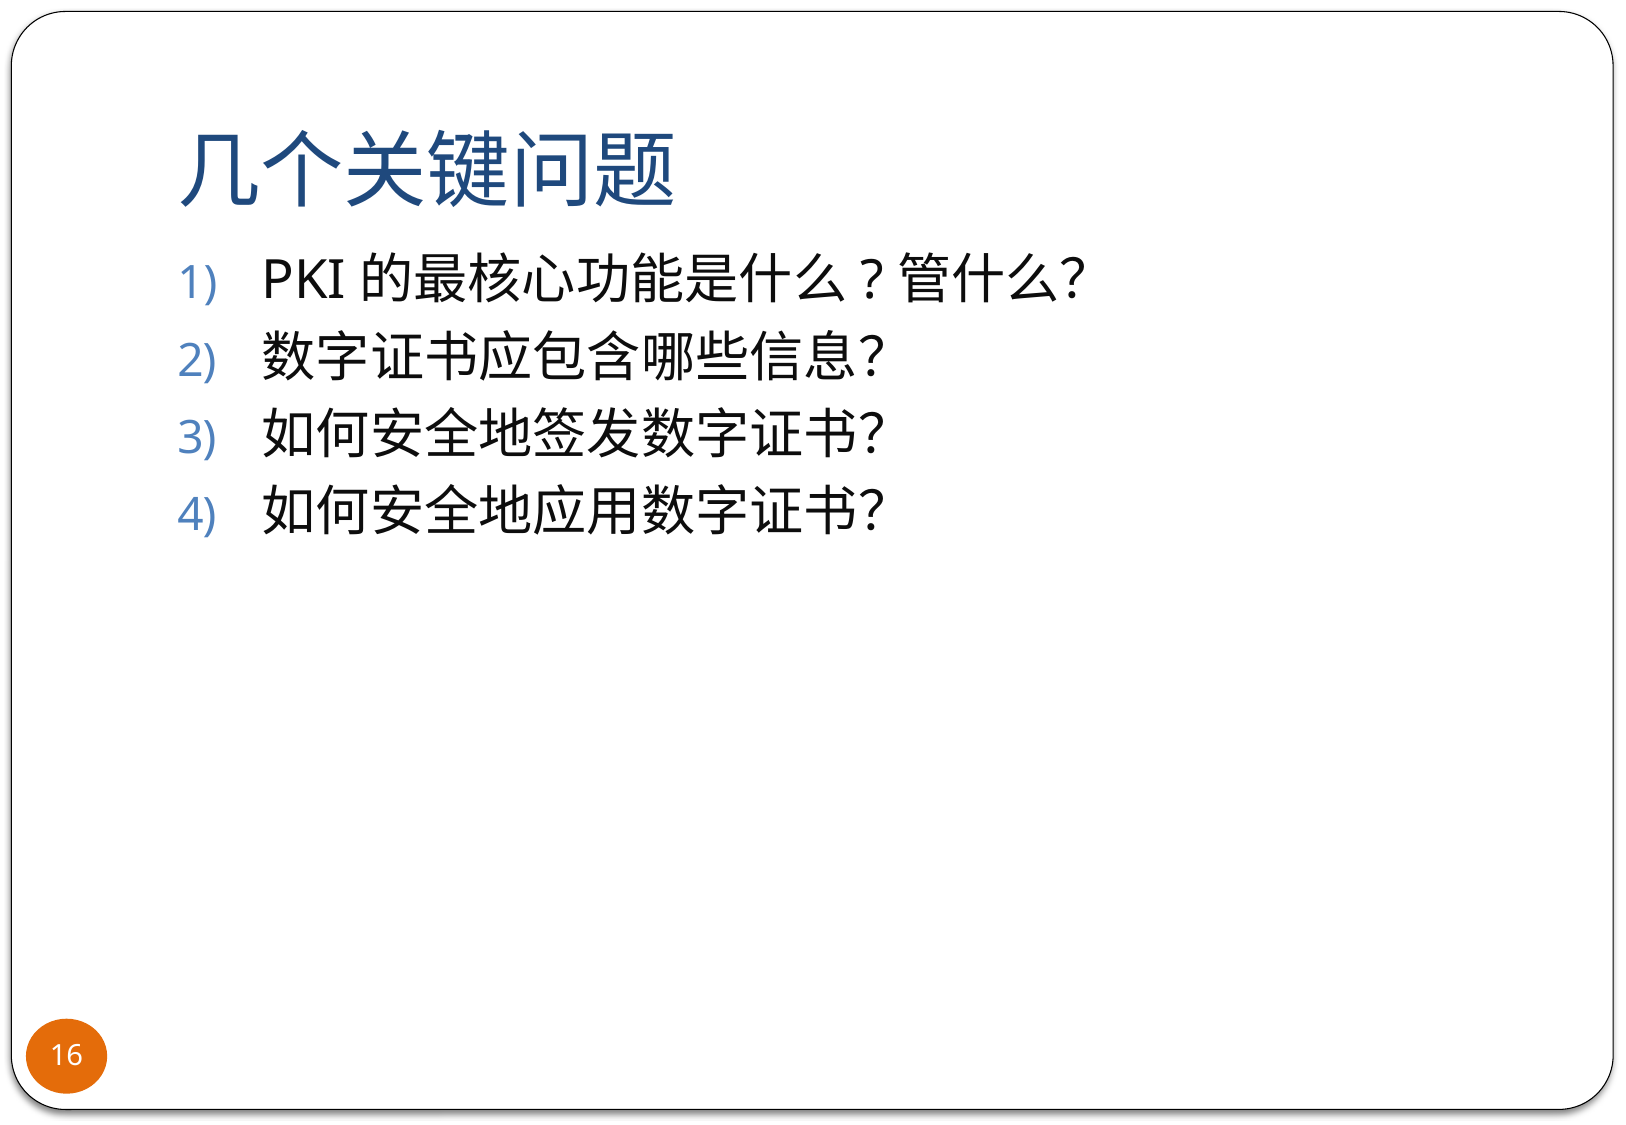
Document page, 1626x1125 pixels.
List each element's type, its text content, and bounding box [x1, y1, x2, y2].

text_box [433, 375, 1122, 563]
list PKI的最核心功能是什么?管什么？ 数字证书应包含哪些信息？ 如何安全地签发数字证书？ 如何安全地应用数字证书？ [162, 237, 1544, 988]
title 几个关键问题 [162, 45, 1544, 233]
slide_number 16 [25, 1018, 108, 1094]
